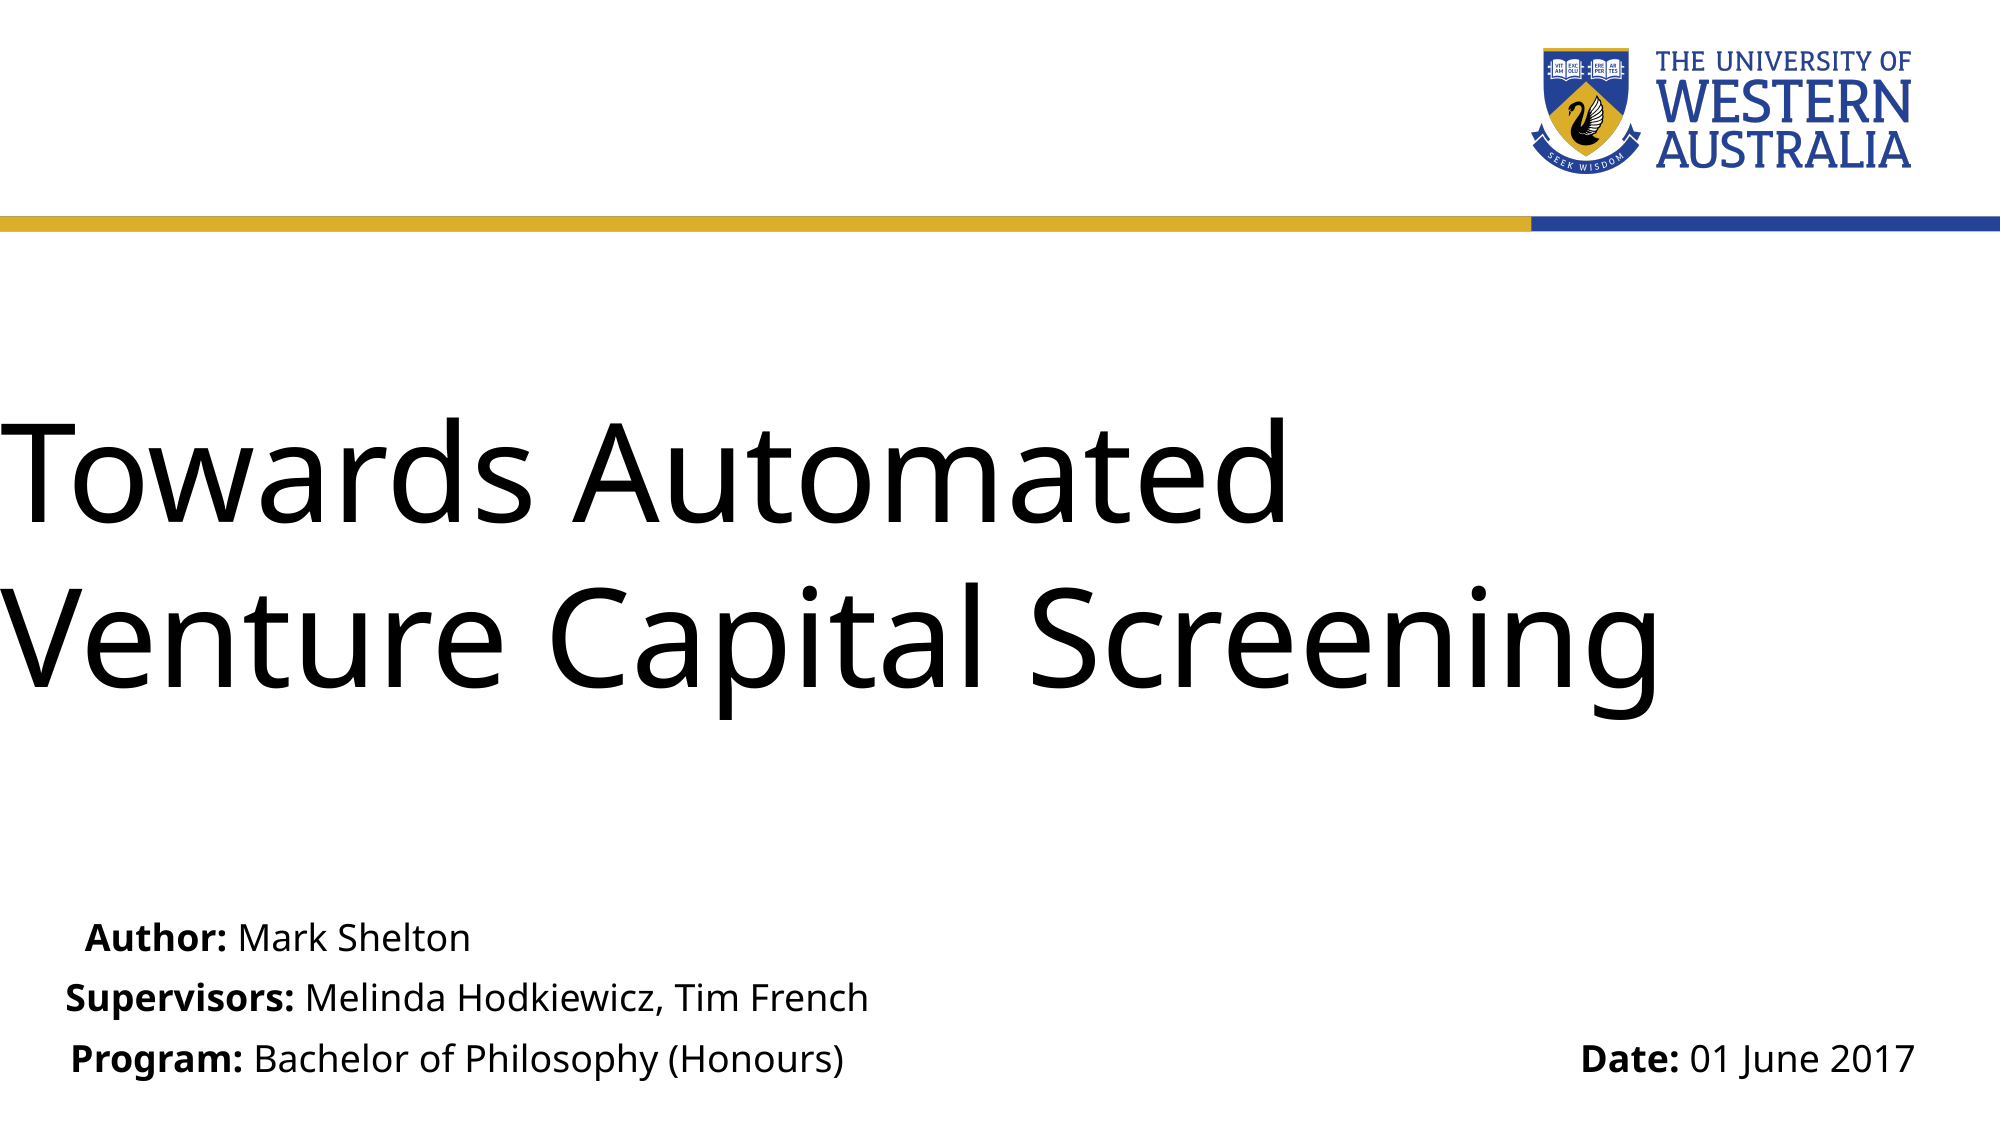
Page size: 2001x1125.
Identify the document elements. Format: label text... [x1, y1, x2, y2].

text_box Author: Mark Shelton [70, 906, 487, 966]
text_box Date: 01 June 2017 [1565, 1027, 1931, 1087]
text_box Towards Automated Venture Capital Screening [0, 377, 1683, 723]
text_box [0, 216, 2000, 232]
picture [1531, 48, 1911, 174]
text_box Supervisors: Melinda Hodkiewicz, Tim French [50, 966, 886, 1027]
text_box Program: Bachelor of Philosophy (Honours) [55, 1027, 860, 1088]
